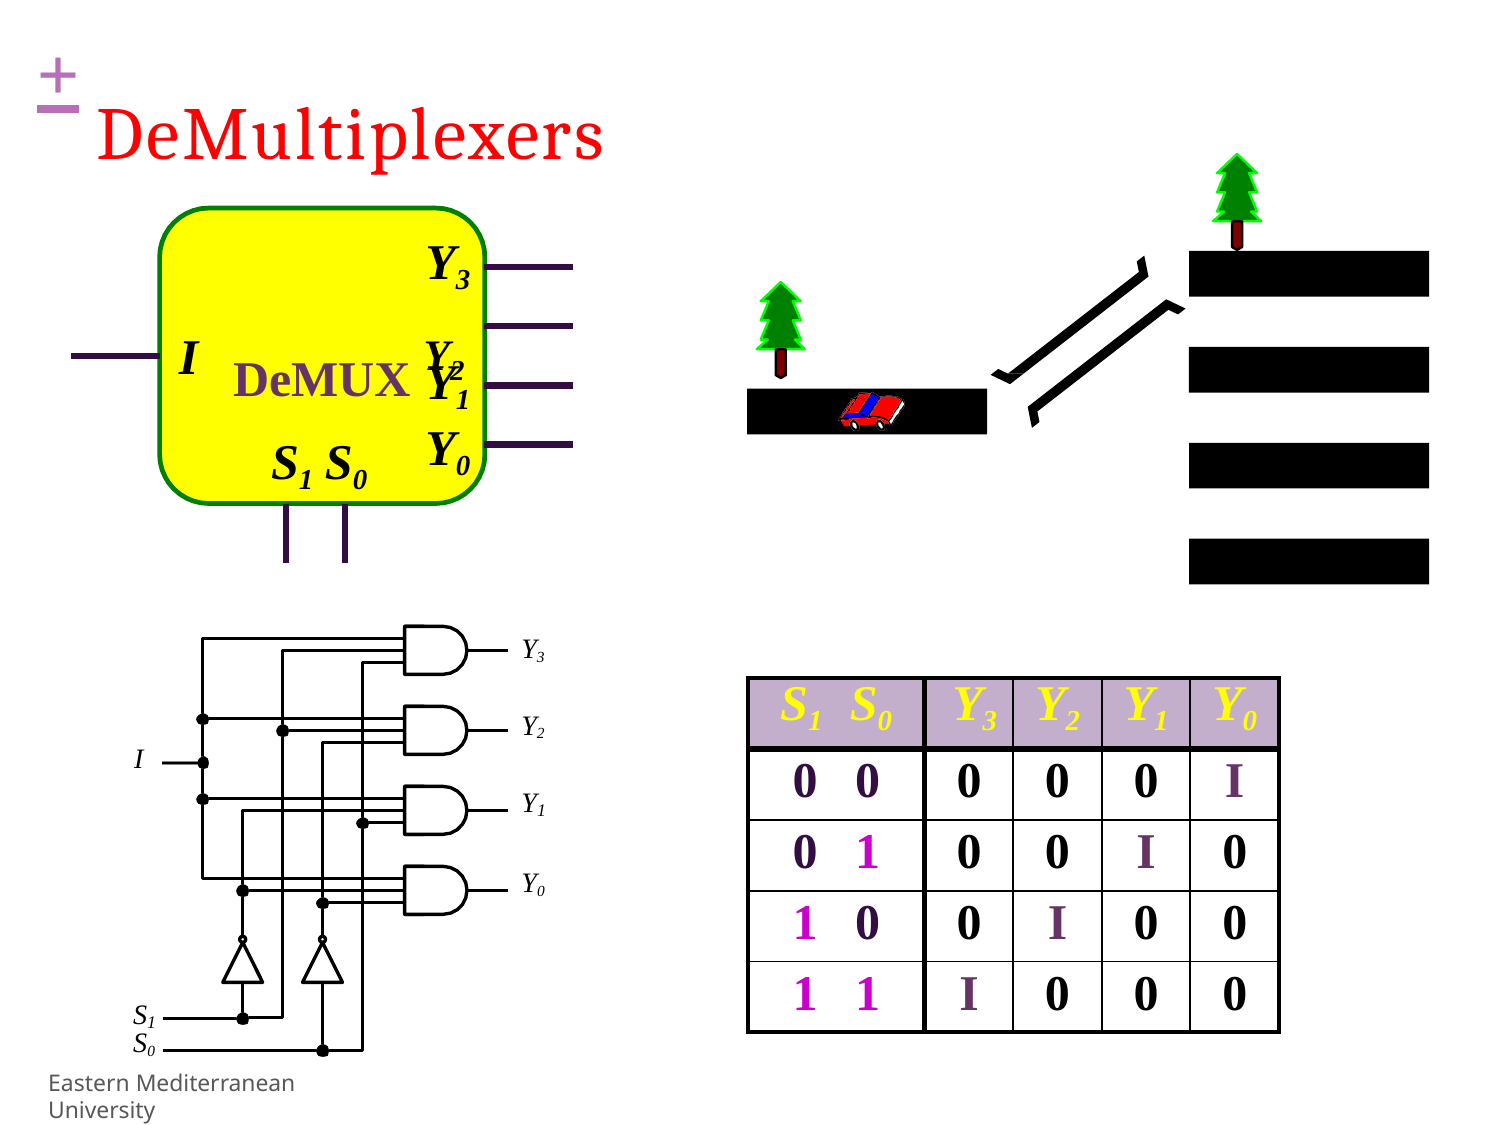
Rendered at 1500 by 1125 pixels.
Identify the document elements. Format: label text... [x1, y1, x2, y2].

table_cell 0 [927, 821, 1012, 890]
table_cell 0 1 [750, 821, 922, 890]
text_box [160, 624, 510, 1057]
table_cell I [1103, 821, 1189, 890]
table_header Y0 [1191, 680, 1277, 746]
table_header Y3 [927, 680, 1012, 746]
table_cell 0 [1191, 892, 1277, 961]
text_box 1 [534, 796, 549, 821]
table_cell 0 [1191, 962, 1277, 1030]
table_cell 0 [927, 892, 1012, 961]
table_cell 0 [1014, 752, 1101, 819]
text_box Y [519, 782, 540, 819]
text_box [1189, 538, 1430, 585]
table_cell 0 0 [750, 752, 922, 819]
table_cell I [1191, 752, 1277, 819]
text_box 1 [145, 1008, 155, 1033]
table_cell 0 [1014, 962, 1101, 1030]
text_box [1189, 442, 1430, 489]
table_cell I [927, 962, 1012, 1030]
table_cell 1 0 [750, 892, 922, 961]
table_cell I [1014, 892, 1101, 961]
table_header S1 S0 [750, 680, 922, 746]
text_box + [34, 23, 82, 116]
table_cell 0 [1014, 821, 1101, 890]
table_header Y2 [1014, 680, 1101, 746]
text_box I [132, 738, 146, 775]
table_cell 0 [927, 752, 1012, 819]
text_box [156, 205, 488, 567]
footer Eastern Mediterranean University [46, 1068, 390, 1125]
table_cell 0 [1103, 892, 1189, 961]
text_box S [131, 994, 150, 1031]
text_box Y0 [515, 862, 553, 900]
table_cell 0 [1103, 752, 1189, 819]
table_cell 1 1 [750, 962, 922, 1030]
table_cell 0 [1191, 821, 1277, 890]
text_box Y3 Y2 [512, 628, 555, 742]
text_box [746, 152, 1430, 435]
text_box S0 [126, 1022, 156, 1060]
table_header Y1 [1103, 680, 1189, 746]
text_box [162, 636, 390, 1025]
table_cell 0 [1103, 962, 1189, 1030]
title DeMultiplexers [94, 82, 630, 273]
